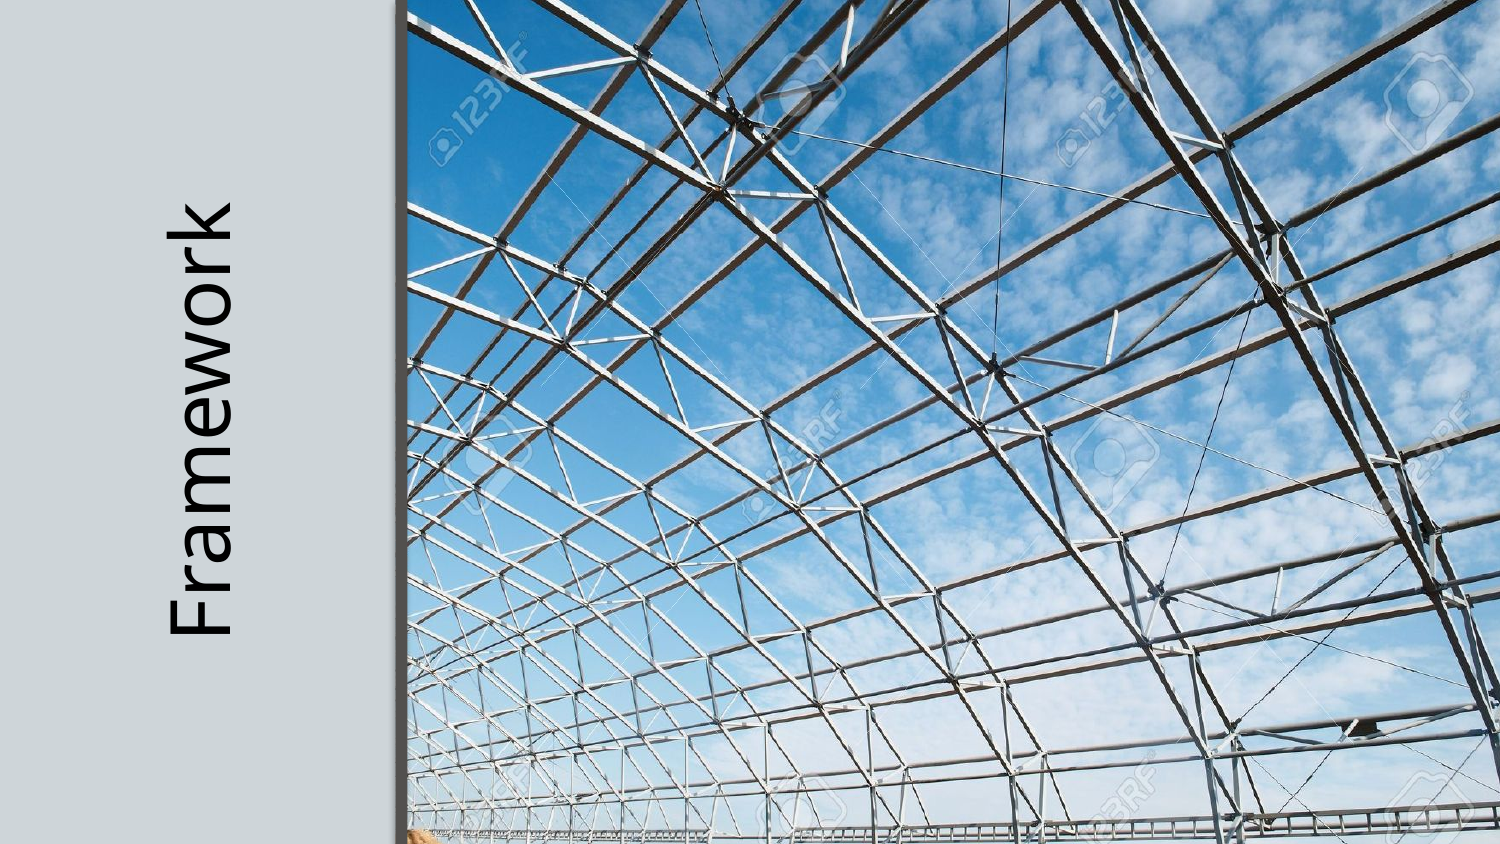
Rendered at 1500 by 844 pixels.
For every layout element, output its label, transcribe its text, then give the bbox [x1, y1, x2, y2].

picture [395, 0, 1500, 844]
text_box Framework [139, 32, 255, 812]
text_box [0, 0, 391, 844]
